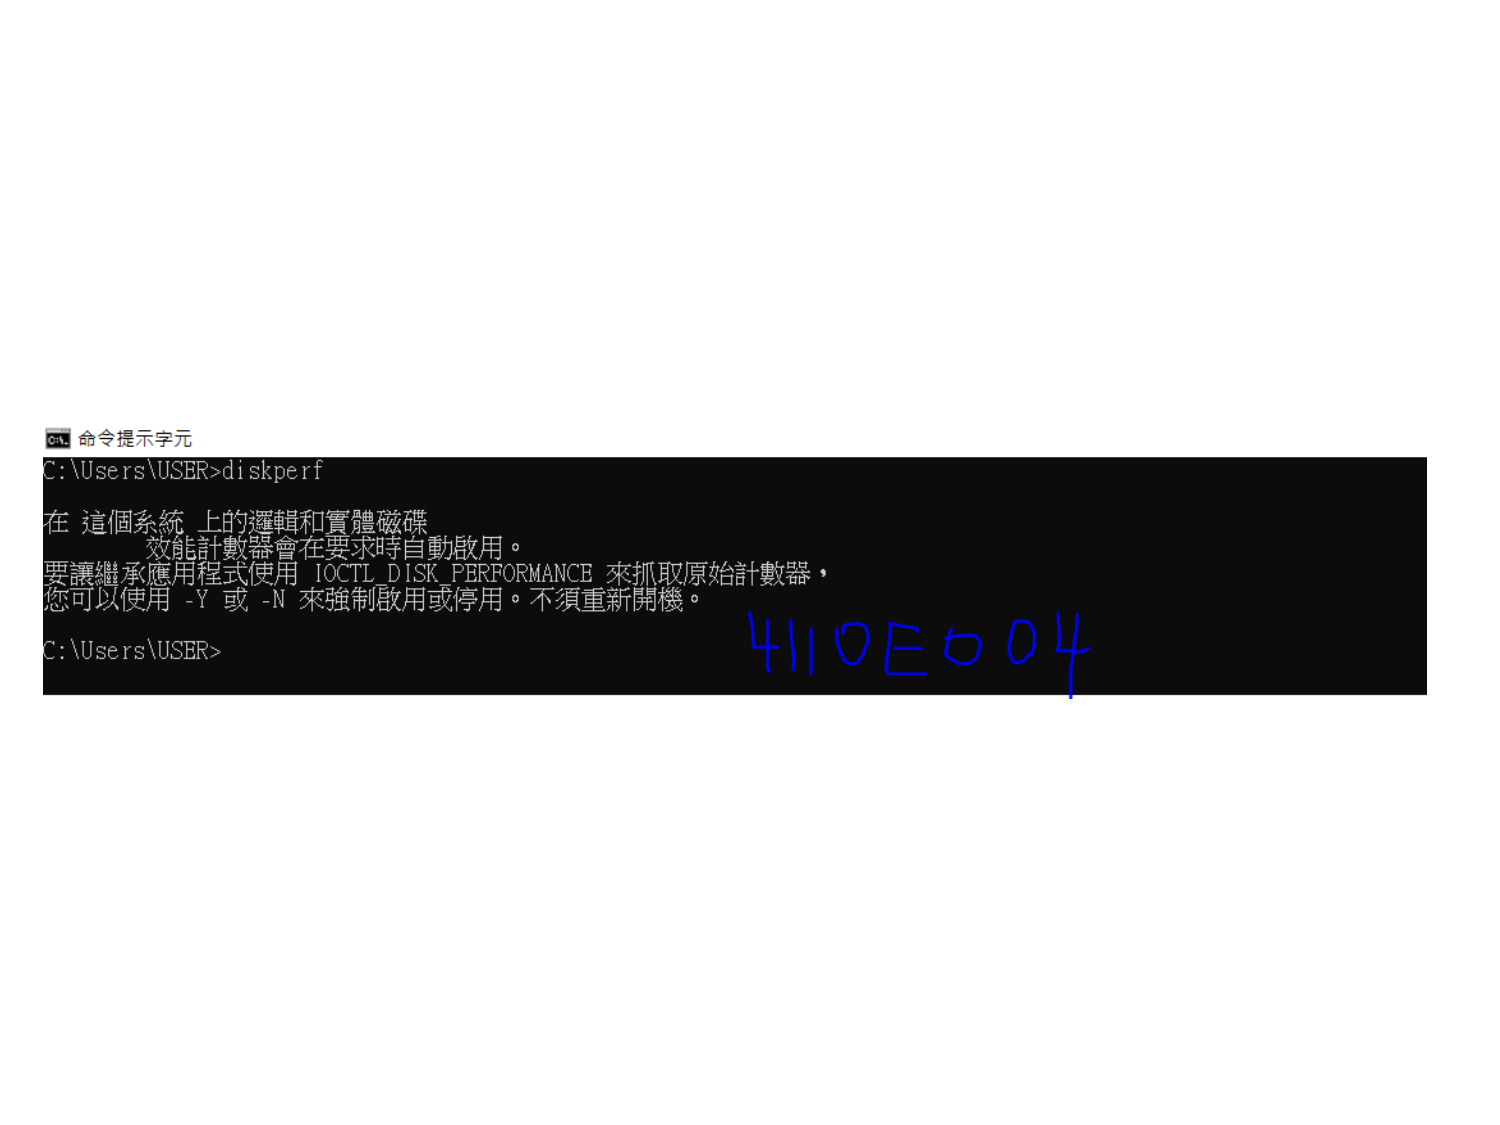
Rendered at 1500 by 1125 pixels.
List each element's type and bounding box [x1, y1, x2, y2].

picture [42, 420, 1427, 699]
